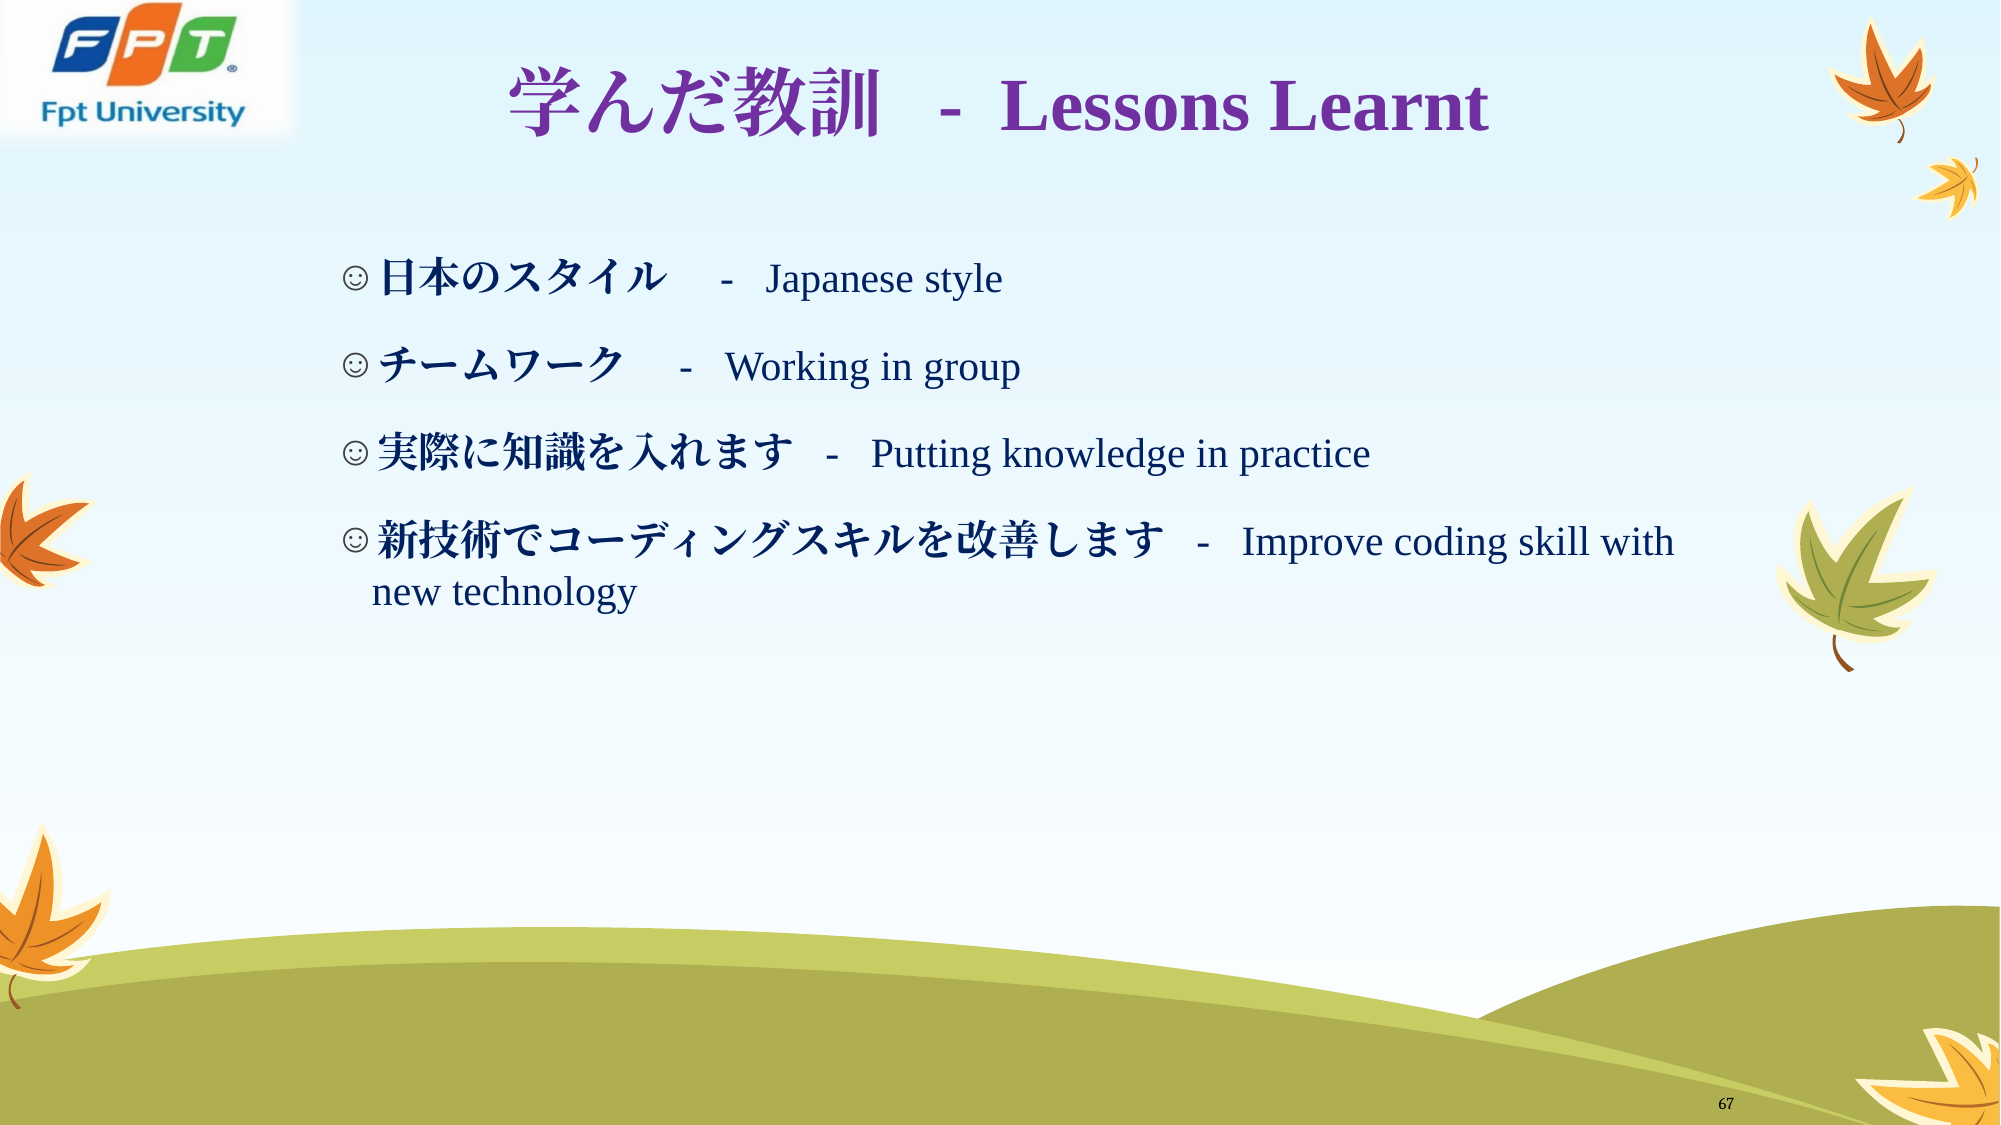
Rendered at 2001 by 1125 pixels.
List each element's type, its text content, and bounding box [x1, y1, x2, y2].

picture [0, 0, 312, 155]
title 学んだ教訓 - Lessons Learnt [312, 12, 1749, 155]
slide_number 67 [1644, 1083, 1750, 1122]
list 日本のスタイル - Japanese style チームワーク - Working in group 実際に知識を入れます - Putting knowledge in practice 新技術でコーディングスキルを改善します - Improve coding skill with new technology [311, 243, 1750, 925]
